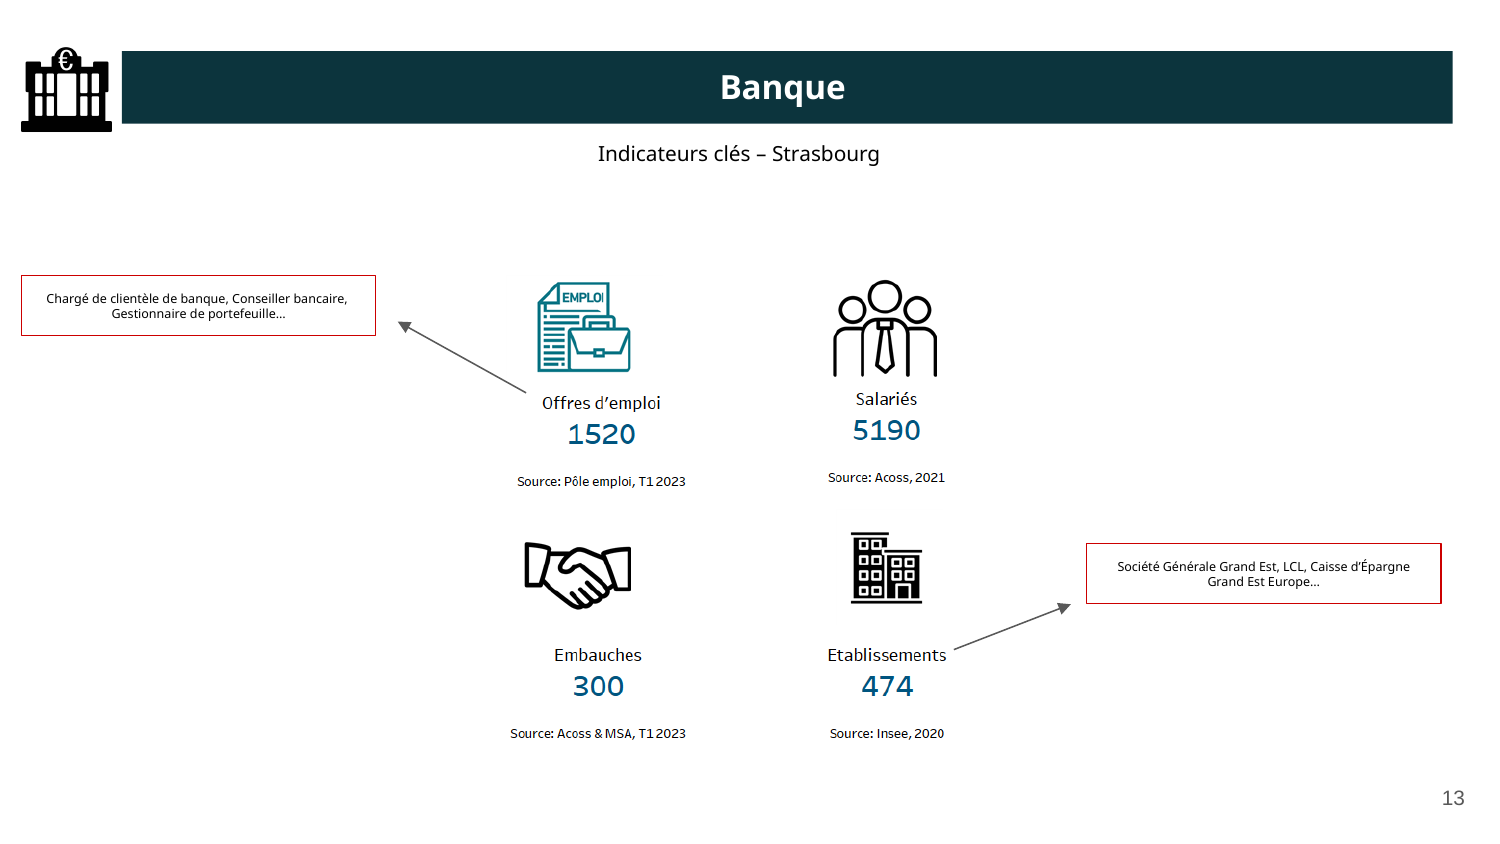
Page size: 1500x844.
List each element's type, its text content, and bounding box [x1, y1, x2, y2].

text_box Chargé de clientèle de banque, Conseiller bancaire, Gestionnaire de portefeuille… [21, 275, 376, 336]
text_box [397, 321, 527, 394]
text_box Indicateurs clés – Strasbourg [429, 127, 1049, 178]
picture [472, 182, 1072, 794]
picture [21, 44, 112, 135]
text_box Société Générale Grand Est, LCL, Caisse d’Épargne Grand Est Europe… [1086, 543, 1441, 604]
slide_number ‹#› [1389, 764, 1480, 830]
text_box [953, 603, 1072, 650]
text_box Banque [121, 51, 1453, 124]
